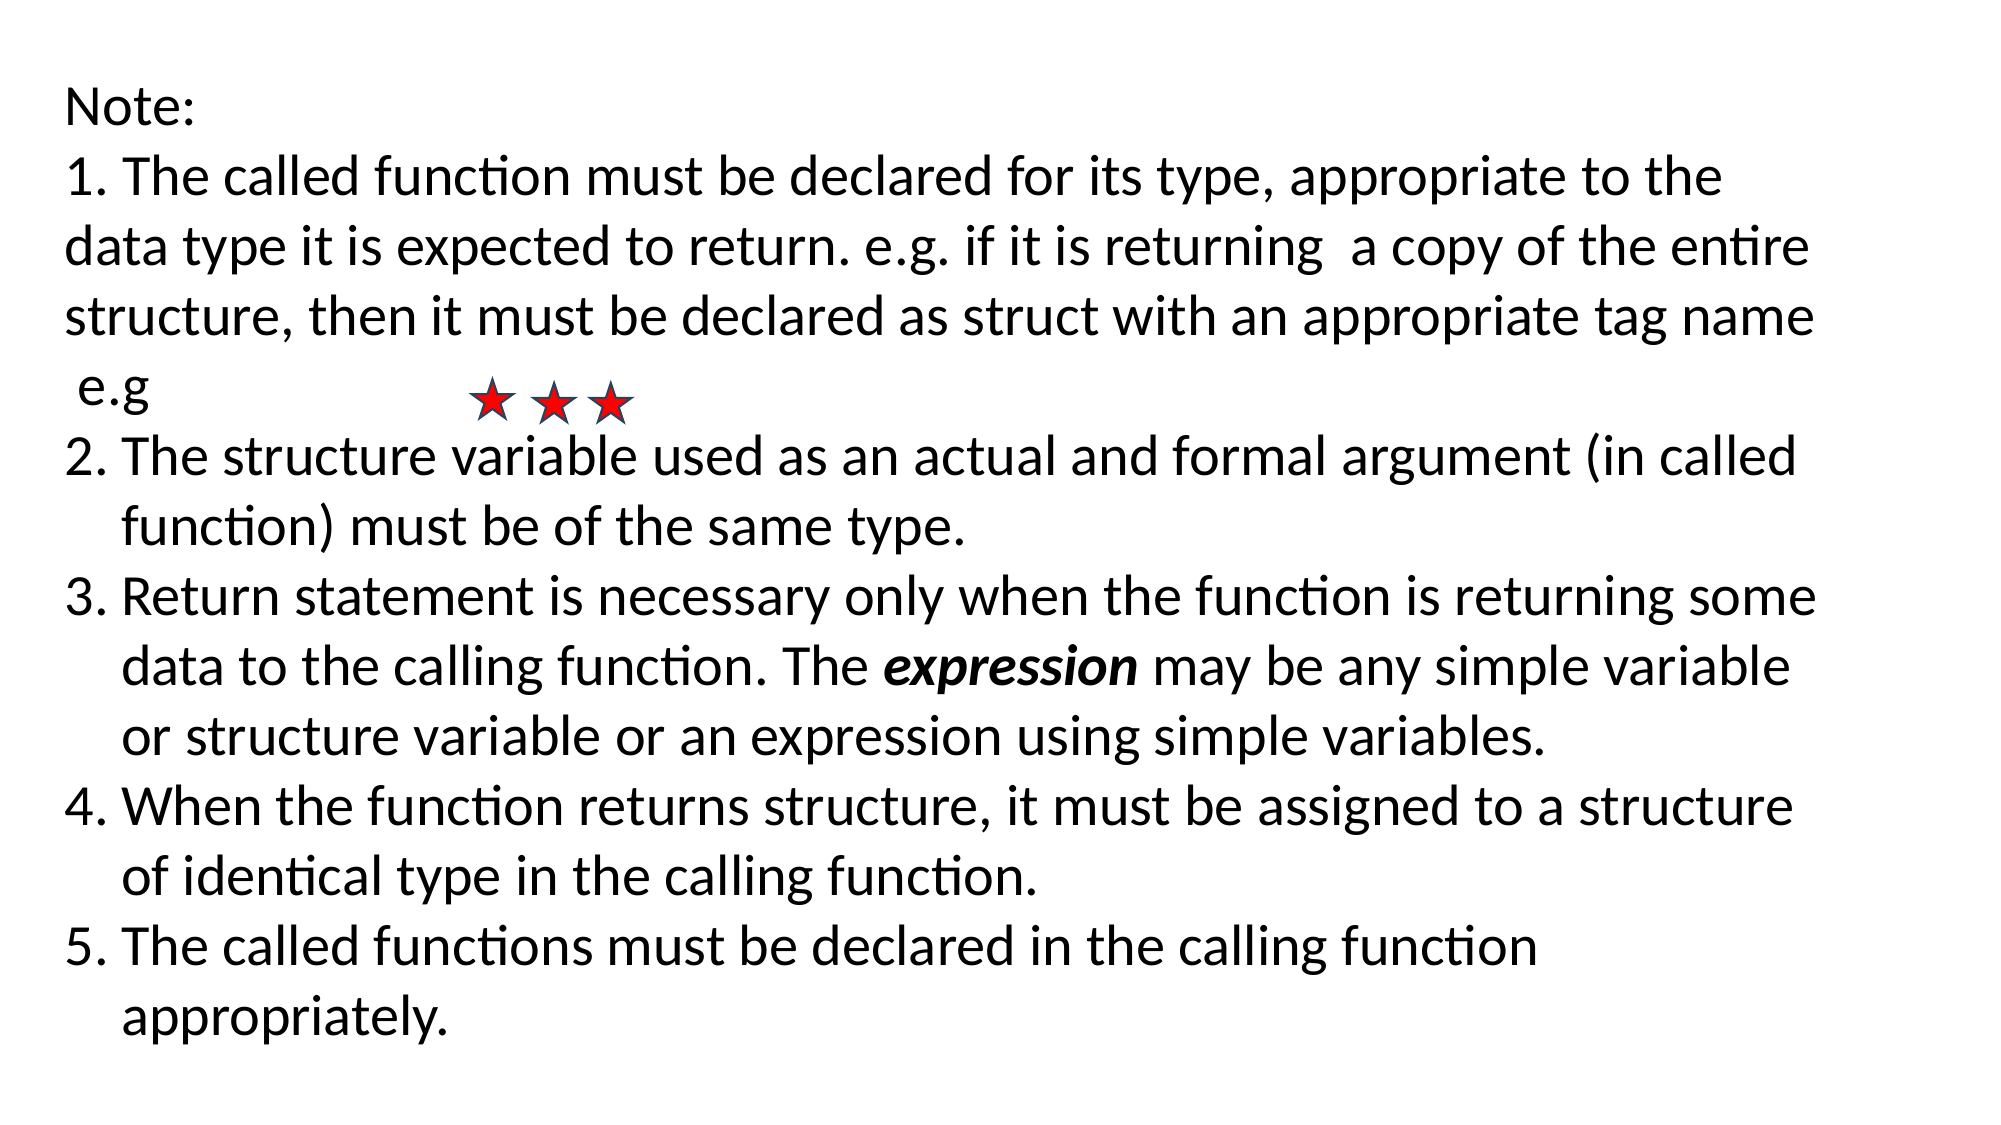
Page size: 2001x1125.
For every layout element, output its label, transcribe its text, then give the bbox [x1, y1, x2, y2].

text_box Note: 1. The called function must be declared for its type, appropriate to the data type it is expected to return. e.g. if it is returning a copy of the entire structure, then it must be declared as struct with an appropriate tag name e.g The structure variable used as an actual and formal argument (in called function) must be of the same type. Return statement is necessary only when the function is returning some data to the calling function. The expression may be any simple variable or structure variable or an expression using simple variables. When the function returns structure, it must be assigned to a structure of identical type in the calling function. The called functions must be declared in the calling function appropriately. [49, 60, 1834, 1055]
text_box [586, 379, 635, 425]
text_box [468, 375, 517, 421]
text_box [530, 379, 579, 425]
